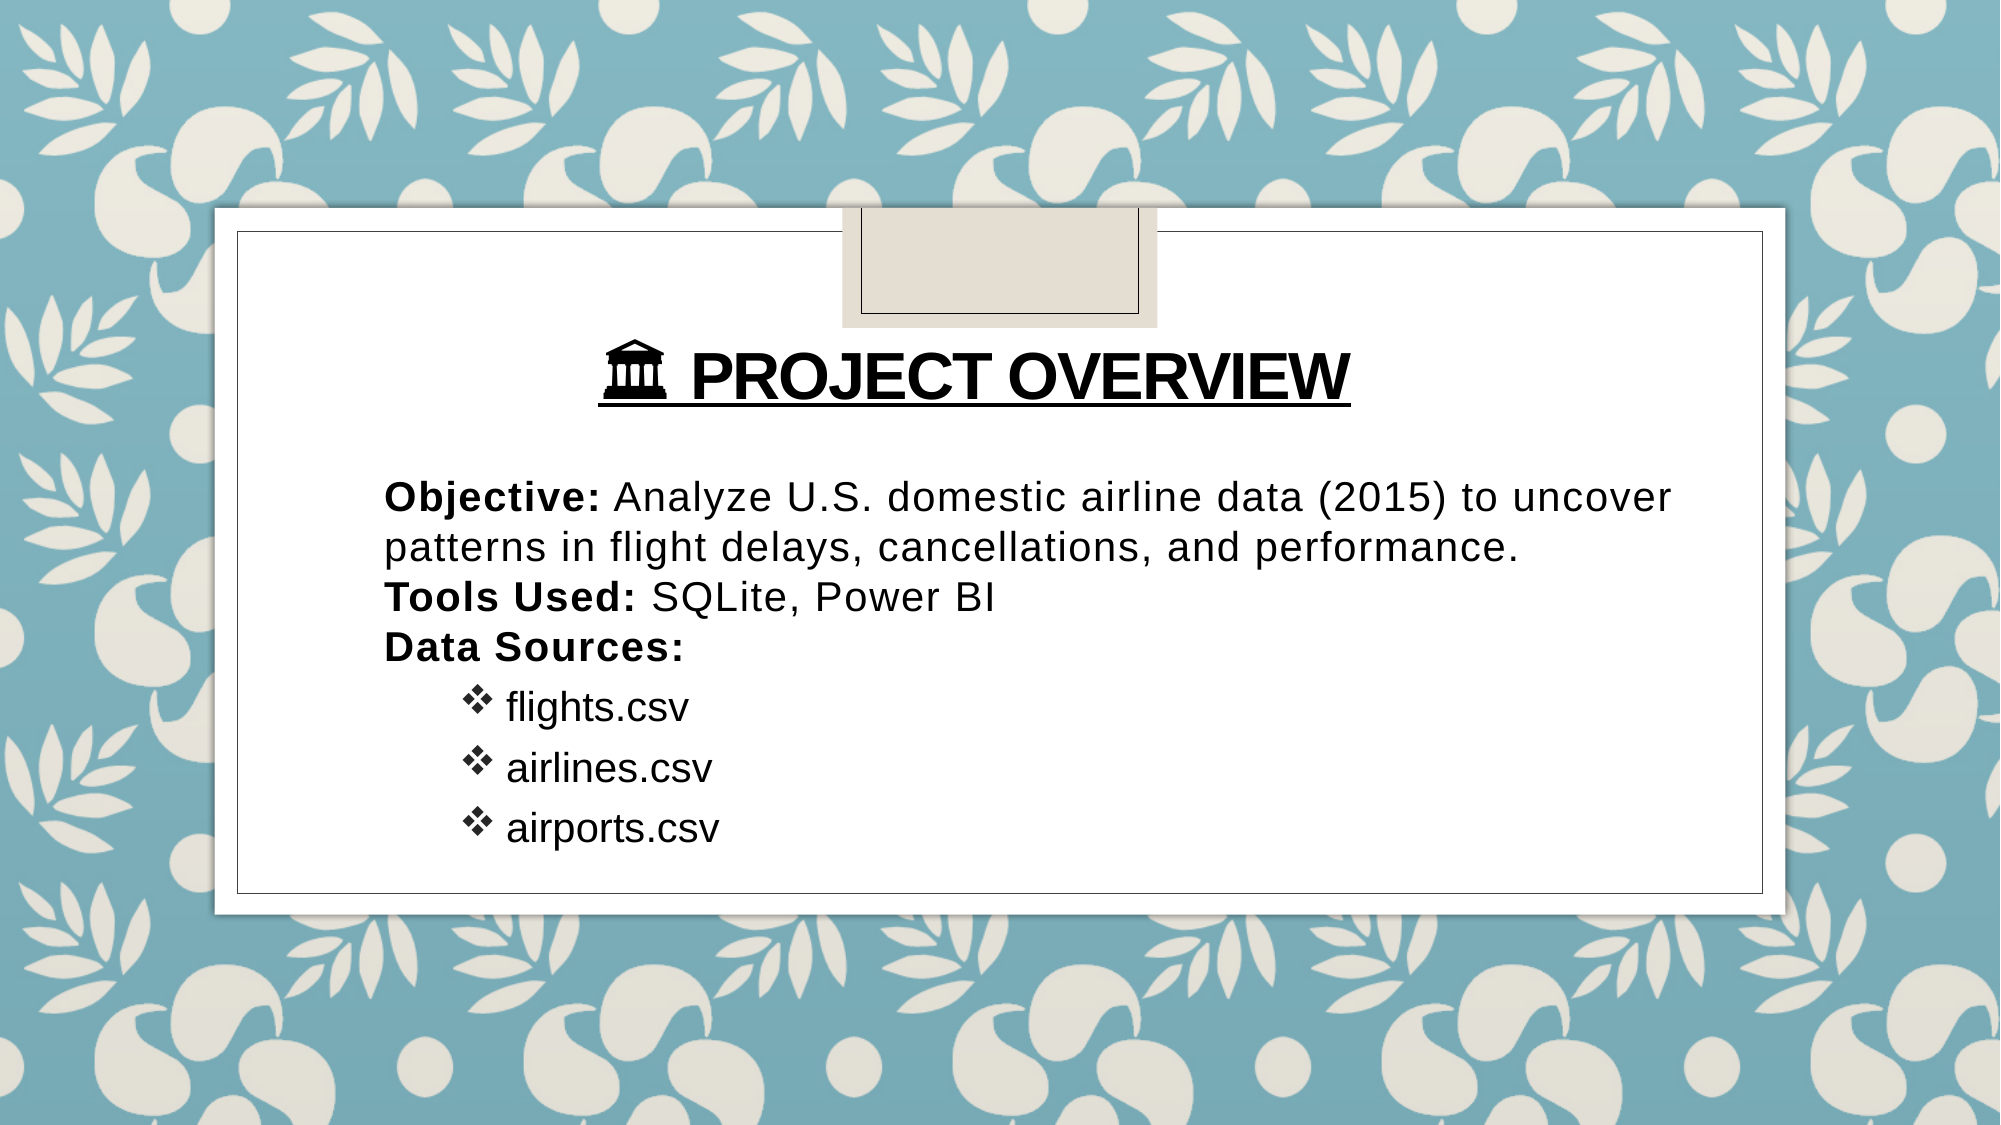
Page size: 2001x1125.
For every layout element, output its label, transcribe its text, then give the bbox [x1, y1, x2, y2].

subtitle Objective: Analyze U.S. domestic airline data (2015) to uncover patterns in flight delays, cancellations, and performance. Tools Used: SQLite, Power BI Data Sources: flights.csv airlines.csv airports.csv [369, 461, 1713, 863]
title 🏛️ Project Overview [287, 335, 1662, 504]
